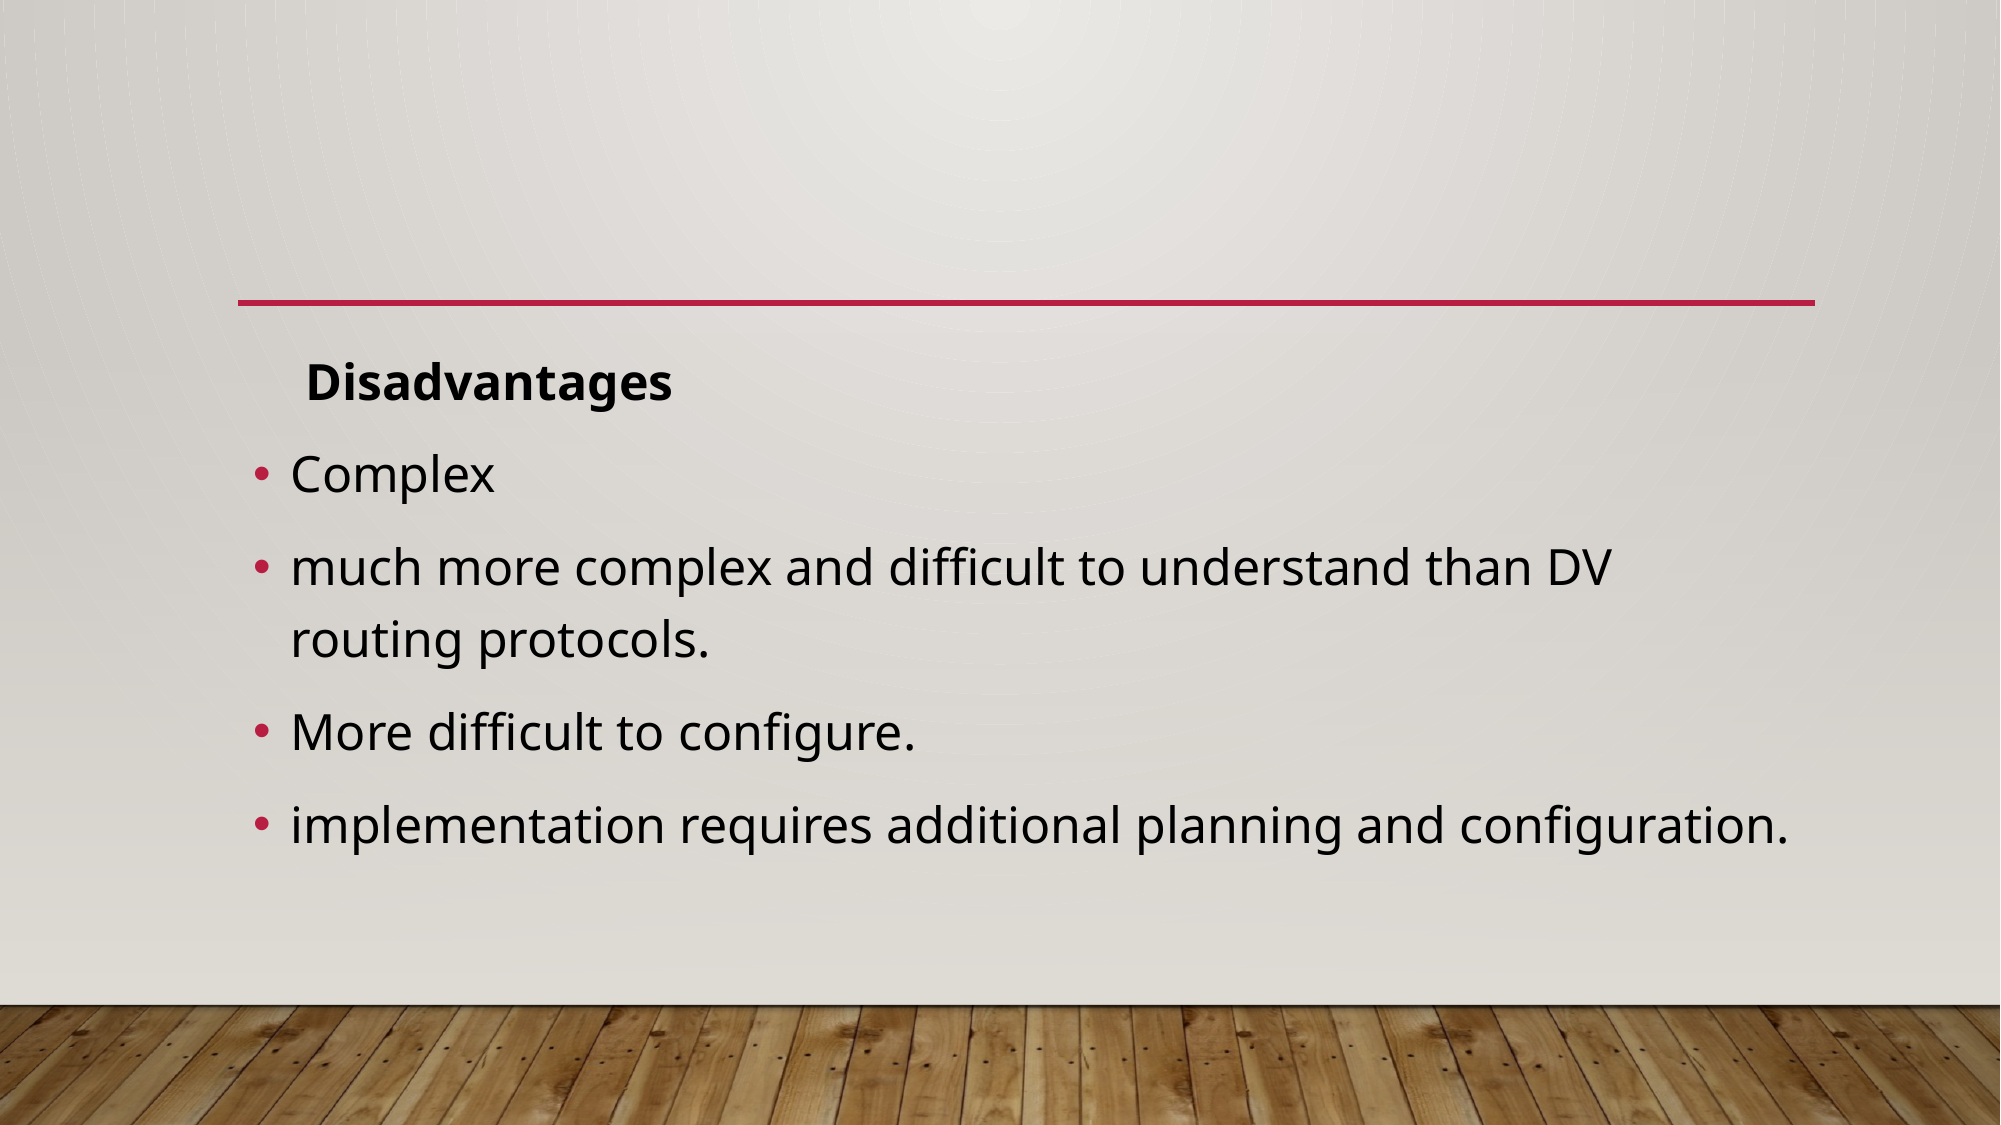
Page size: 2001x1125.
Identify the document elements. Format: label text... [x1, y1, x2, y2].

list Disadvantages Complex much more complex and difficult to understand than DV routing protocols. More difficult to configure. implementation requires additional planning and configuration. [238, 330, 1814, 897]
picture [0, 1005, 2000, 1125]
